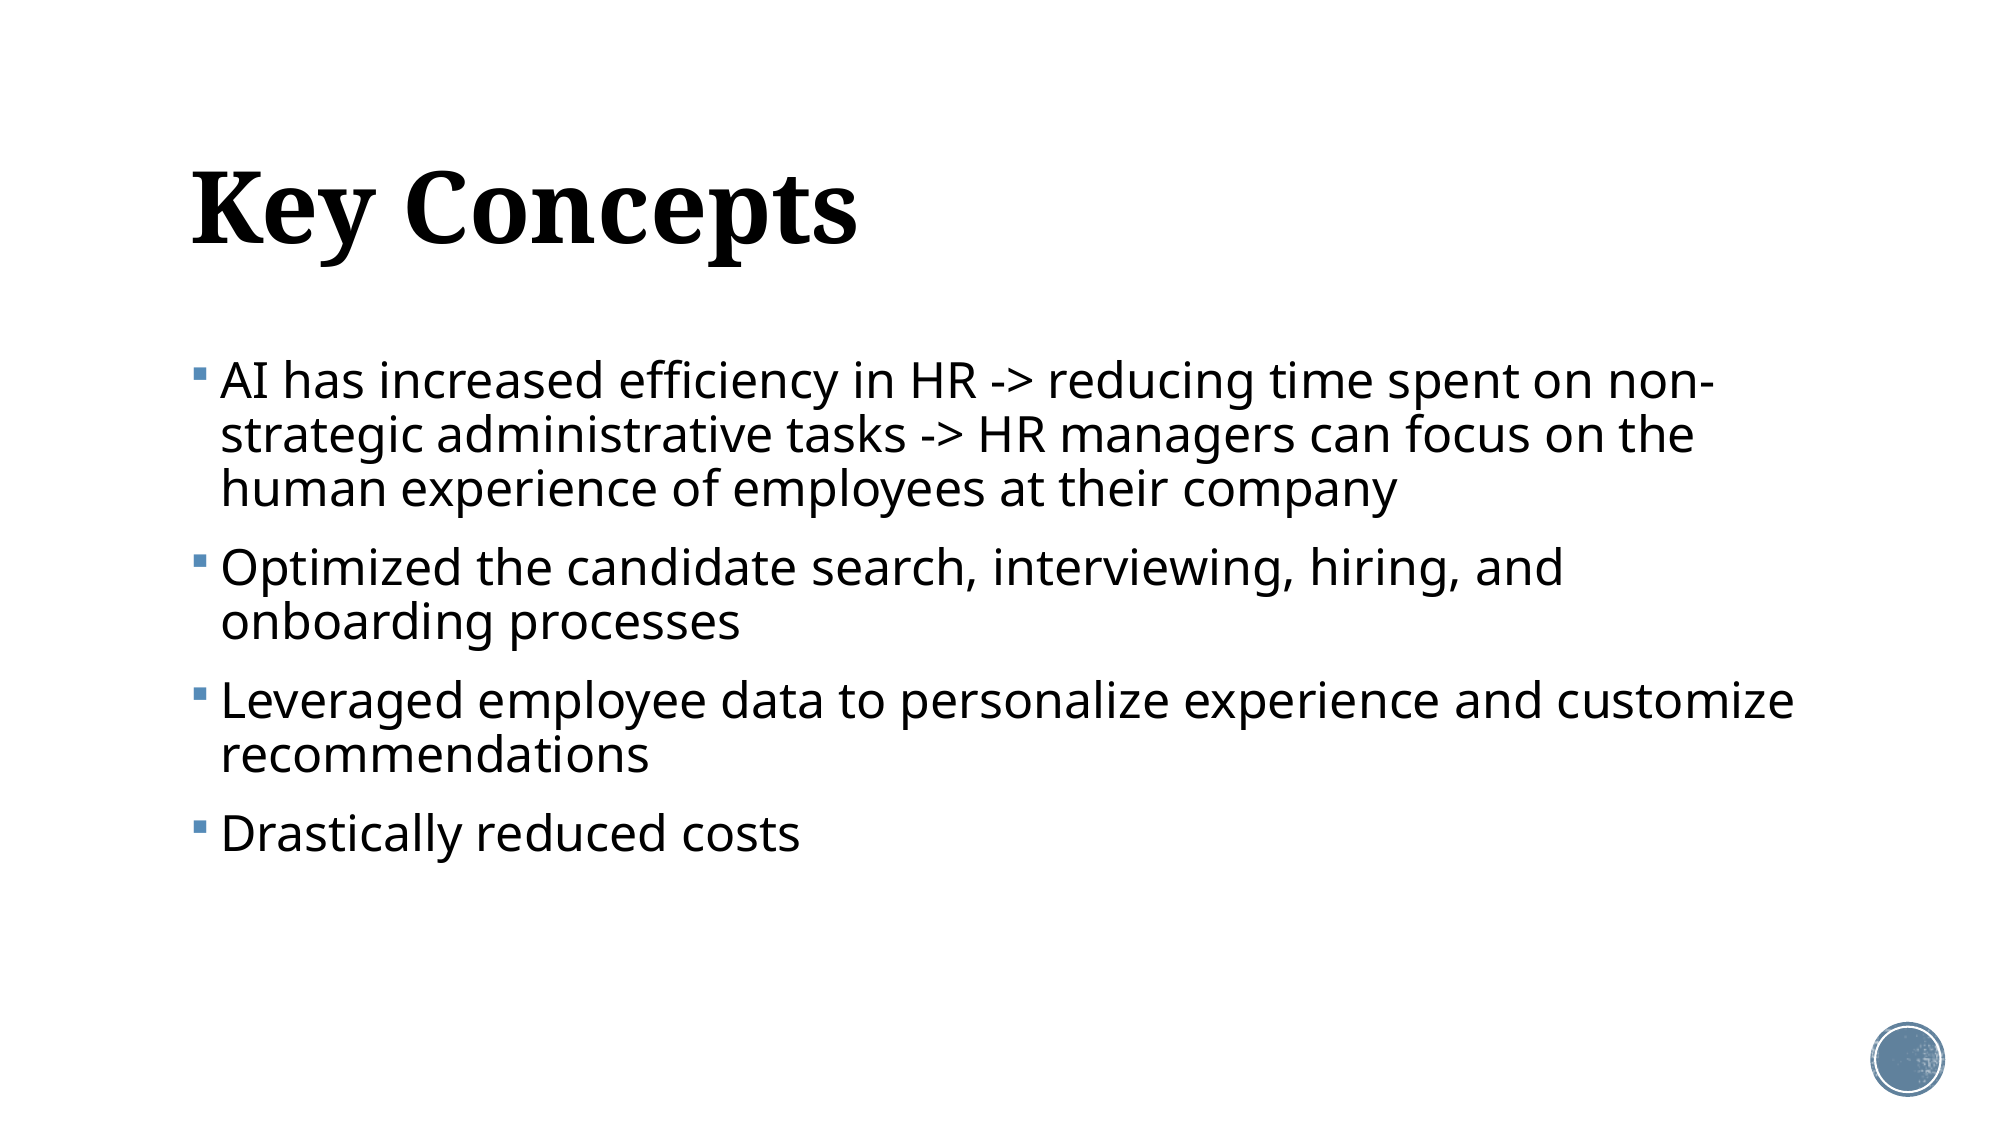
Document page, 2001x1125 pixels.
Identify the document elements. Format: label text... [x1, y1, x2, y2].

list AI has increased efficiency in HR -> reducing time spent on non-strategic administrative tasks -> HR managers can focus on the human experience of employees at their company Optimized the candidate search, interviewing, hiring, and onboarding processes Leveraged employee data to personalize experience and customize recommendations Drastically reduced costs [175, 348, 1826, 1013]
title Key Concepts [175, 79, 1826, 344]
